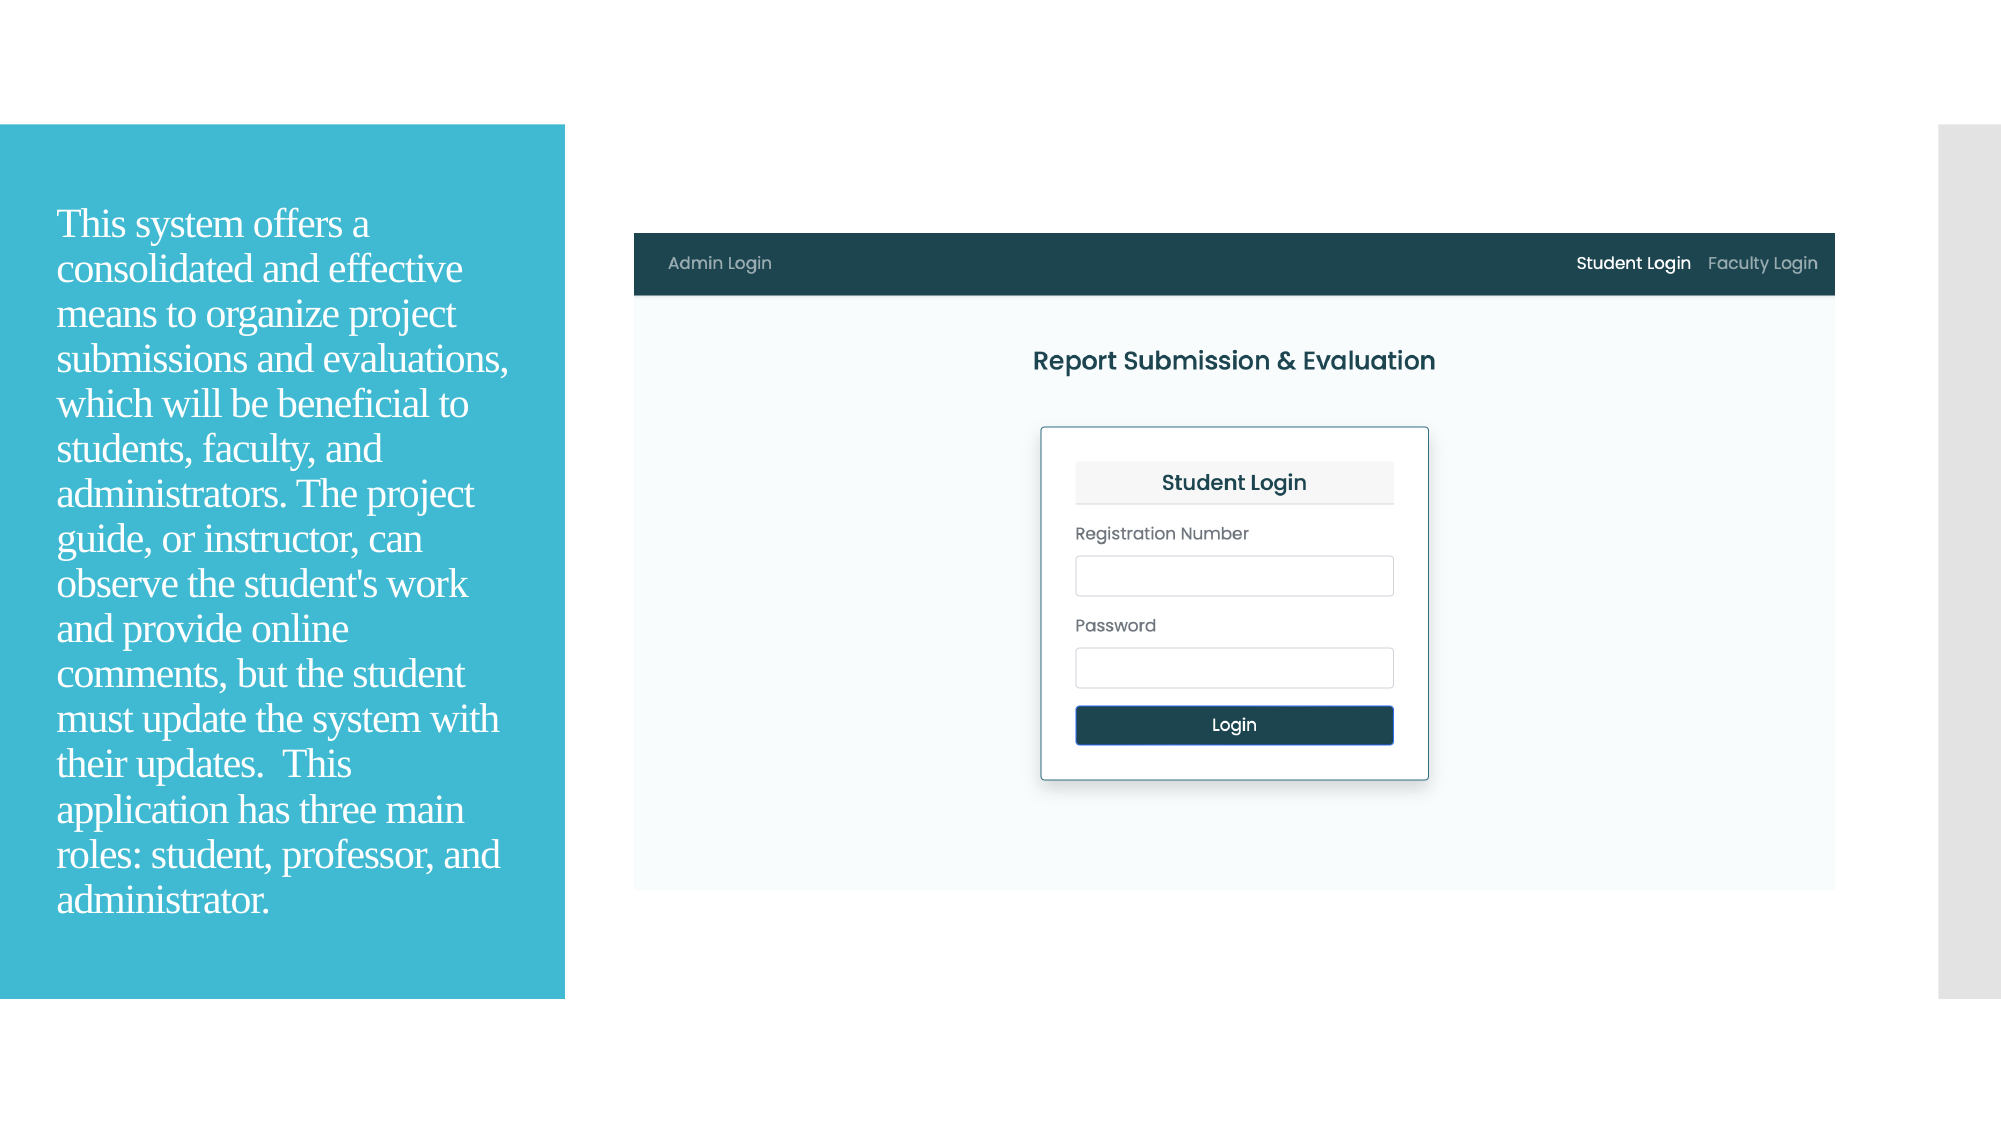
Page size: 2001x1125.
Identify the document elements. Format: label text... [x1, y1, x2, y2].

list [634, 233, 1835, 891]
title This system offers a consolidated and effective means to organize project submissions and evaluations, which will be beneficial to students, faculty, and administrators. The project guide, or instructor, can observe the student's work and provide online comments, but the student must update the system with their updates. This application has three main roles: student, professor, and administrator. [41, 184, 525, 940]
